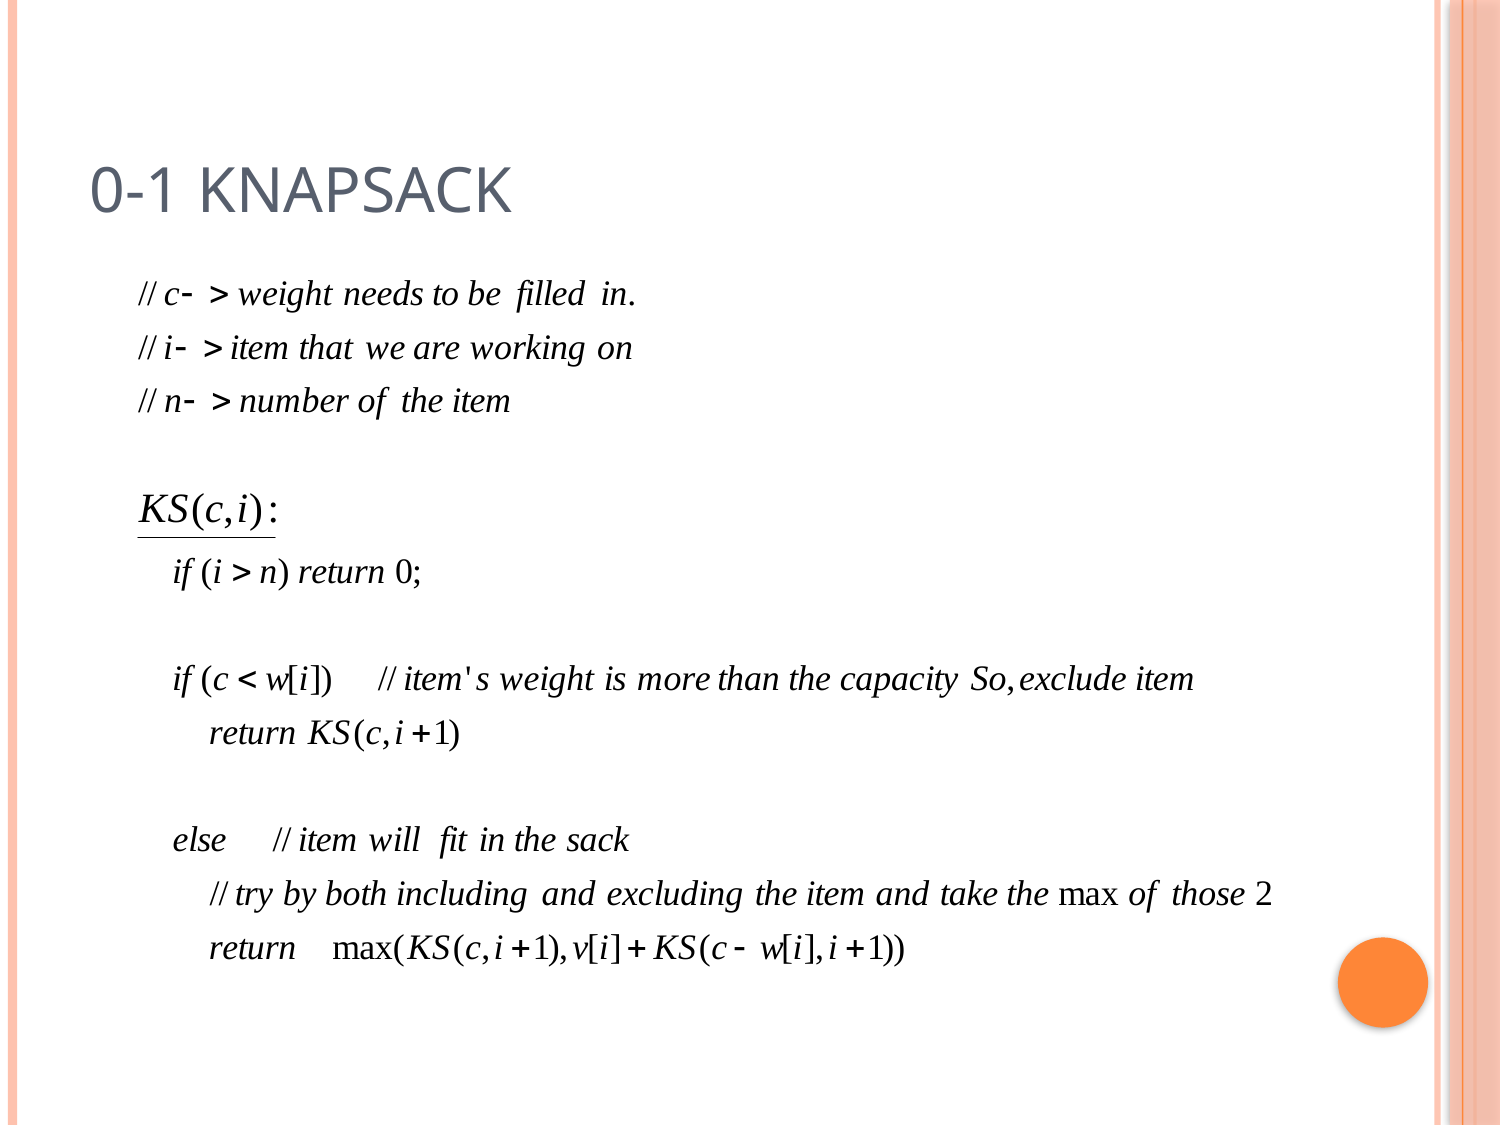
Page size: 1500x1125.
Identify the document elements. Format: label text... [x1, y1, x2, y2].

title 0-1 knapsack [75, 45, 1300, 233]
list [131, 272, 1281, 975]
